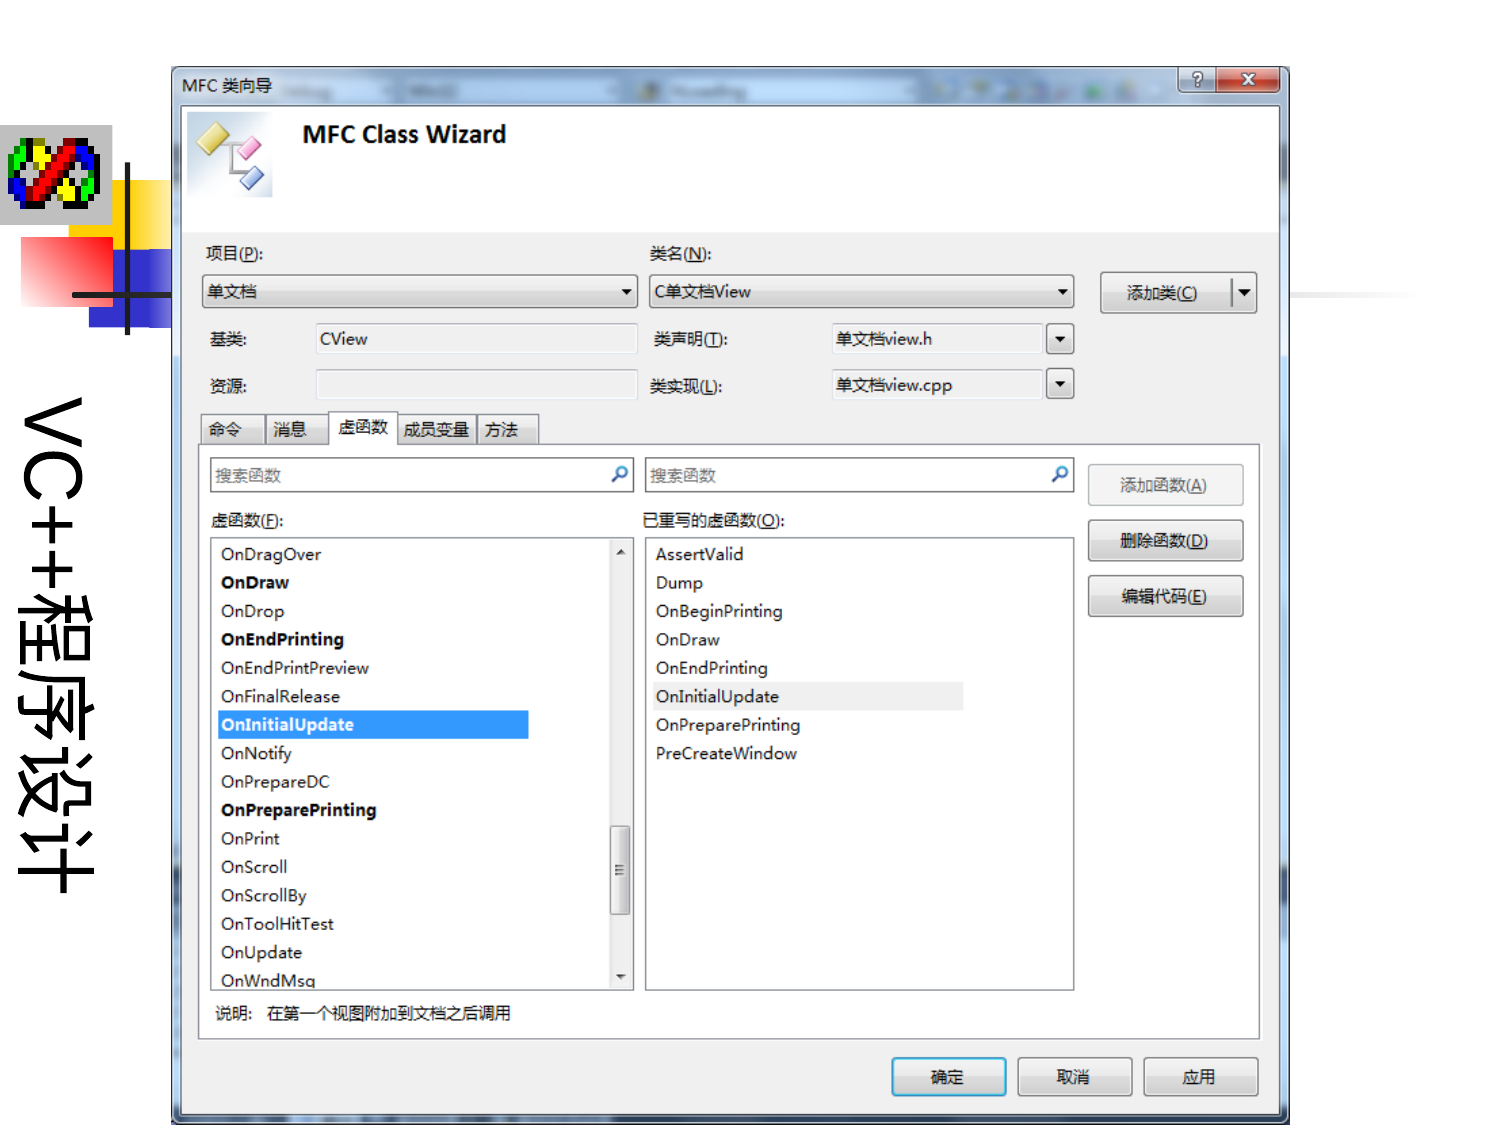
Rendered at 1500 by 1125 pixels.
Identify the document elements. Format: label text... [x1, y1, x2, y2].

title 给单文档的视图类添加OnInitialUpdate函数 [188, 55, 1468, 291]
picture [170, 66, 1290, 1125]
picture [0, 125, 113, 225]
